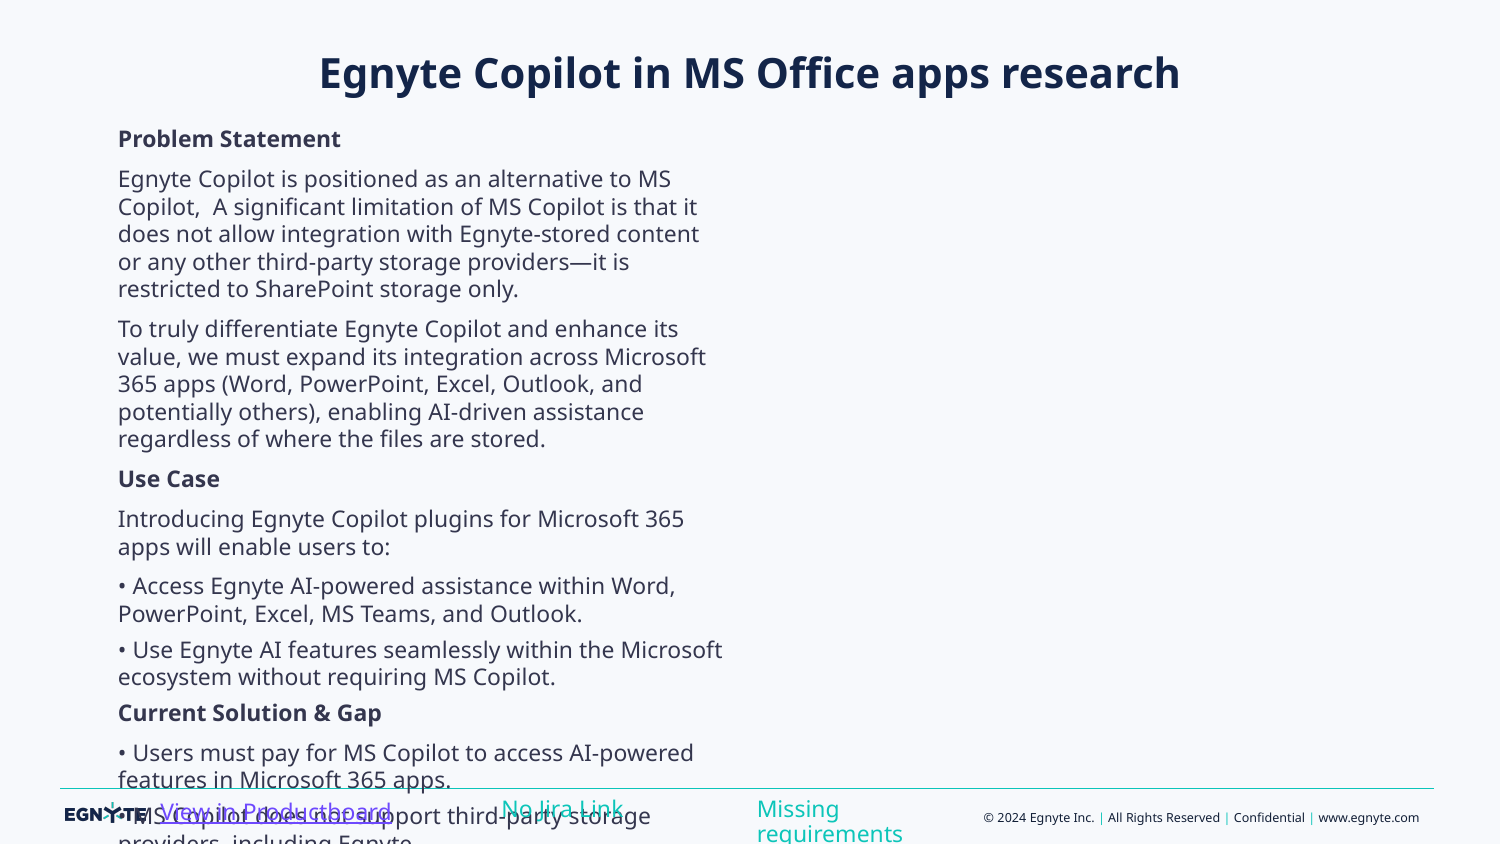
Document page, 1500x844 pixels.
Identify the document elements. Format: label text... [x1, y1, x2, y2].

list No Jira Link [486, 790, 741, 835]
title Egnyte Copilot in MS Office apps research [103, 44, 1397, 106]
list Problem Statement Egnyte Copilot is positioned as an alternative to MS Copilot, A significant limitation of MS Copilot is that it does not allow integration with Egnyte-stored content or any other third-party storage providers—it is restricted to SharePoint storage only. To truly differentiate Egnyte Copilot and enhance its value, we must expand its integration across Microsoft 365 apps (Word, PowerPoint, Excel, Outlook, and potentially others), enabling AI-driven assistance regardless of where the files are stored. Use Case Introducing Egnyte Copilot plugins for Microsoft 365 apps will enable users to: • Access Egnyte AI-powered assistance within Word, PowerPoint, Excel, MS Teams, and Outlook. • Use Egnyte AI features seamlessly within the Microsoft ecosystem without requiring MS Copilot. Current Solution & Gap • Users must pay for MS Copilot to access AI-powered features in Microsoft 365 apps. • MS Copilot does not support third-party storage providers, including Egnyte. Proposed Solution DevelopEgnyte Copilot pluginsfor Microsoft 365 apps, powered by Egnyte AI, to provide essential AI-driven assistance: • Word • PowerPoint • Excel • MS Teams • Outlook Importance & Business Impact • Competitive Advantage – Differentiates Egnyte Copilot from MS Copilot by supporting third-party apps integration. Users must pay for and use MS Copilot • Customer Demand – Enables users to use AI-driven assistance with Egnyte files inside Microsoft 365 apps. • Revenue & Adoption Growth – Increases Egnyte adoption within organizations using Microsoft 365 without MS Copilot. Relevant Links or Details 🚀Upcoming CFS API (Q2)– Enables deeper integration of Egnyte AI with Microsoft apps. Next Steps 1.Q2: Utilize CFS API– Develop integration points for Egnyte AI within Microsoft 365 apps. 2.Q3: Develop & Pilot Plugins– Test AI-powered Egnyte Copilot features in select Microsoft applications. 3.Q4: Full Rollout– Launch Egnyte Copilot functionality across Microsoft 365 apps. [103, 117, 741, 693]
list Missing requirements [742, 790, 997, 835]
list View in Productboard [145, 790, 486, 835]
picture [65, 802, 145, 823]
